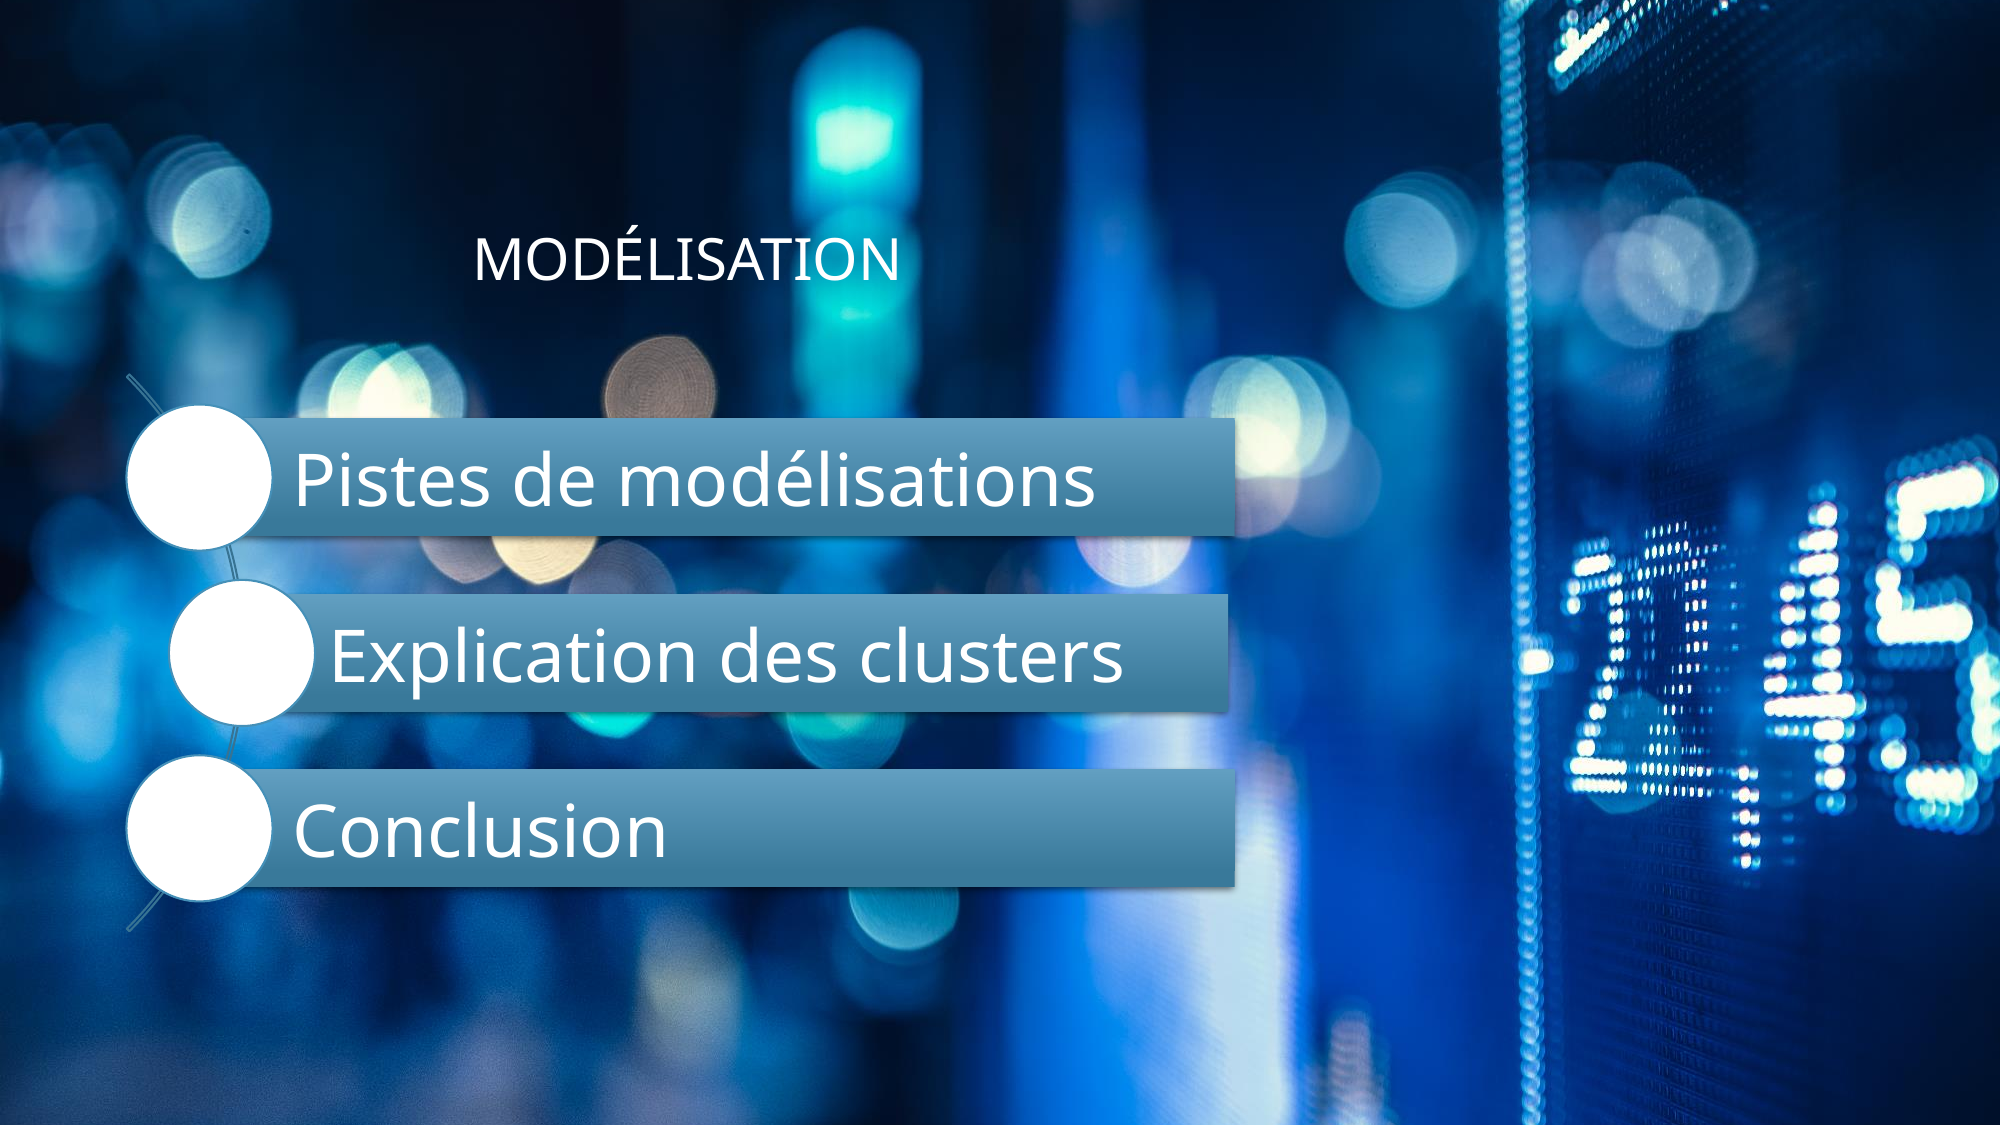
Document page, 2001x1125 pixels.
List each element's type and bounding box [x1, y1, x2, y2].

list [117, 359, 1243, 946]
picture [0, 0, 2000, 1125]
